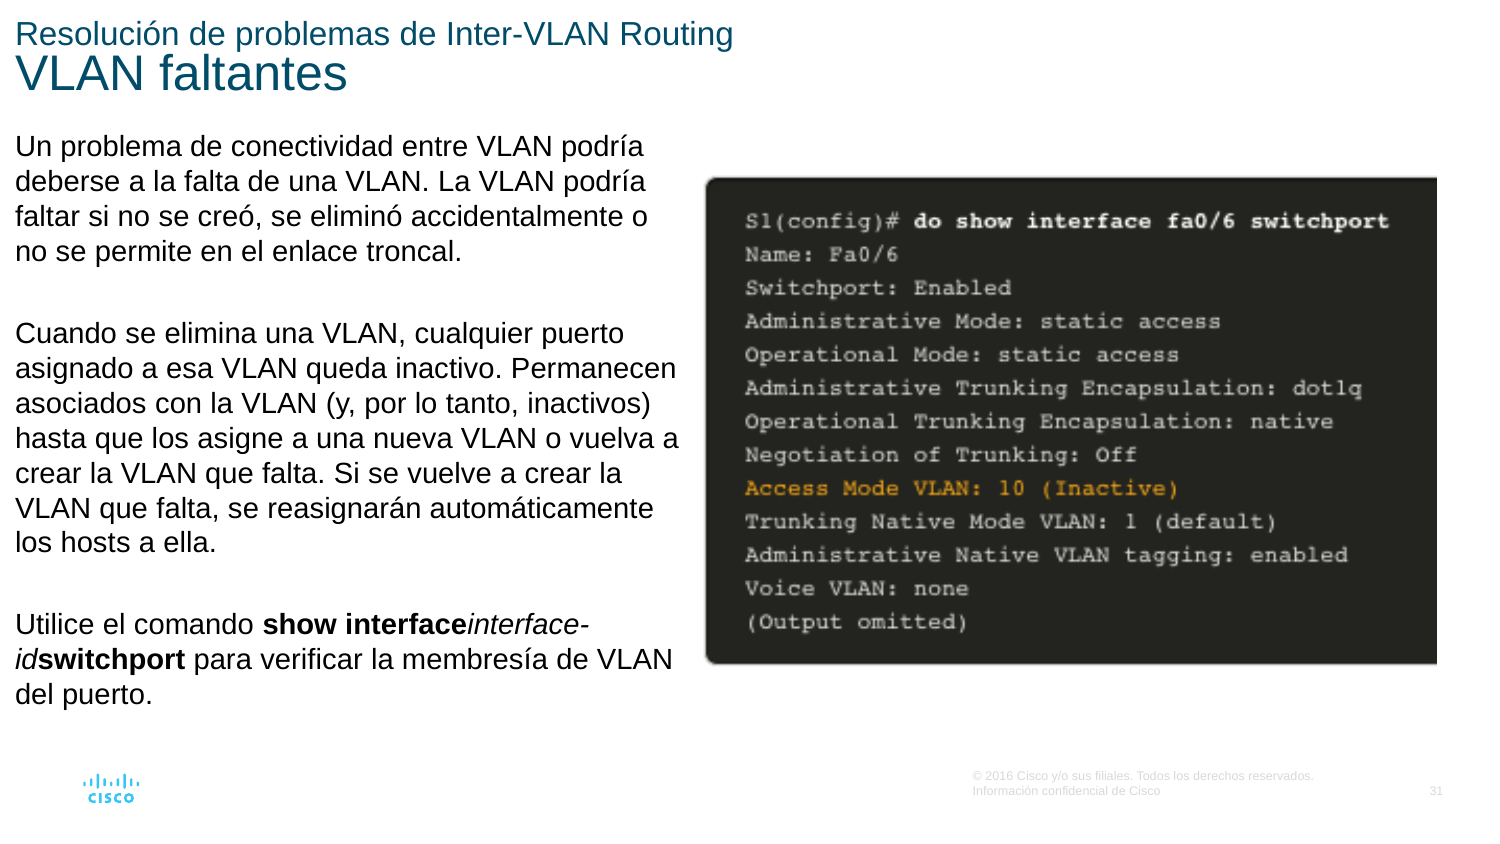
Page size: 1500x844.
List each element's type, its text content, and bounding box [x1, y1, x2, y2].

picture [696, 170, 1437, 675]
title Resolución de problemas de Inter-VLAN Routing VLAN faltantes [0, 0, 1369, 121]
list Un problema de conectividad entre VLAN podría deberse a la falta de una VLAN. La VLAN podría faltar si no se creó, se eliminó accidentalmente o no se permite en el enlace troncal. Cuando se elimina una VLAN, cualquier puerto asignado a esa VLAN queda inactivo. Permanecen asociados con la VLAN (y, por lo tanto, inactivos) hasta que los asigne a una nueva VLAN o vuelva a crear la VLAN que falta. Si se vuelve a crear la VLAN que falta, se reasignarán automáticamente los hosts a ella. Utilice el comando show interfaceinterface-idswitchport para verificar la membresía de VLAN del puerto. [0, 120, 697, 726]
